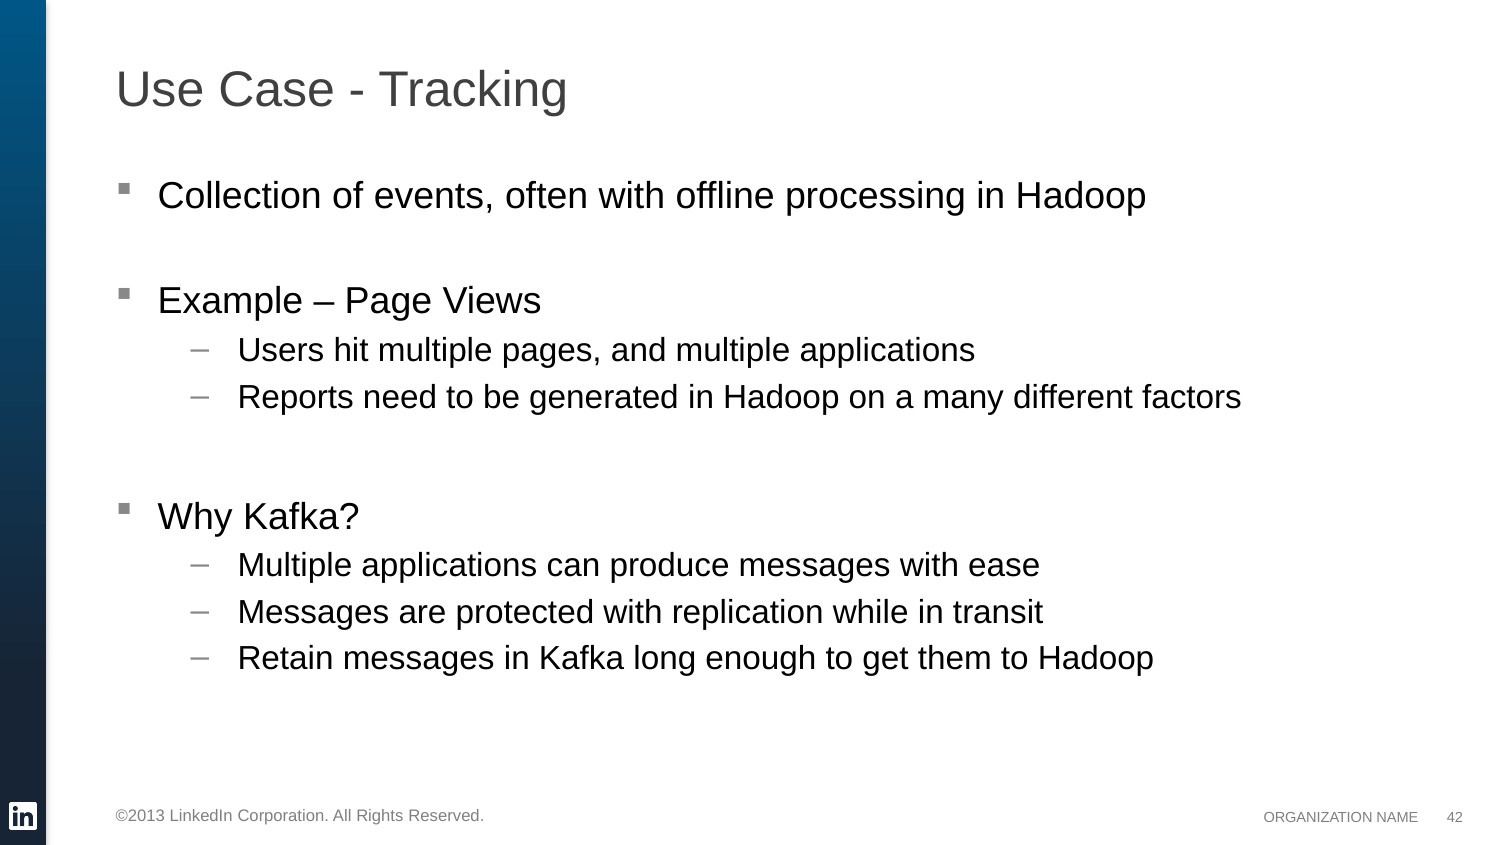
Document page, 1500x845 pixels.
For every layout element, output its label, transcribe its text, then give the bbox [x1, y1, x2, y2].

list Collection of events, often with offline processing in Hadoop Example – Page Views Users hit multiple pages, and multiple applications Reports need to be generated in Hadoop on a many different factors Why Kafka? Multiple applications can produce messages with ease Messages are protected with replication while in transit Retain messages in Kafka long enough to get them to Hadoop [115, 163, 1423, 750]
slide_number 42 [1112, 802, 1463, 831]
picture [9, 802, 37, 830]
title Use Case - Tracking [115, 24, 1422, 149]
